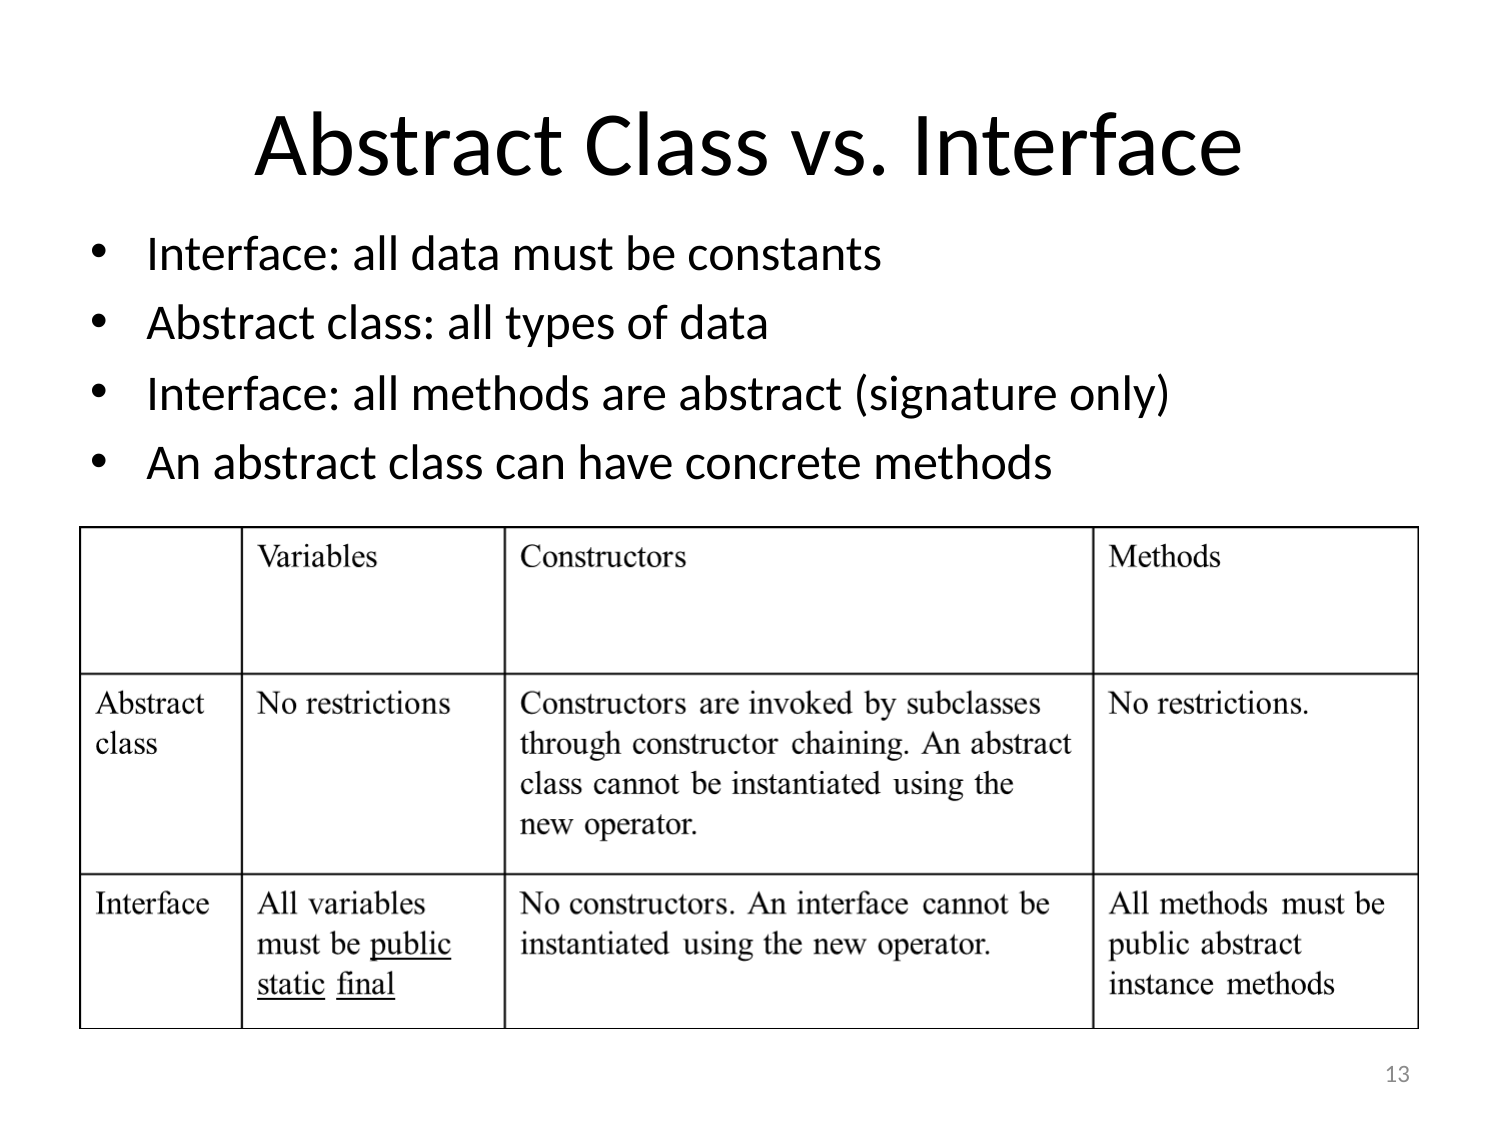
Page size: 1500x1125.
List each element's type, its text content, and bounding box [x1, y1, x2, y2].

list Interface: all data must be constants Abstract class: all types of data Interface: all methods are abstract (signature only) An abstract class can have concrete methods [75, 212, 1425, 1030]
title Abstract Class vs. Interface [75, 45, 1425, 212]
picture [74, 524, 1419, 1029]
slide_number 13 [1074, 1042, 1425, 1103]
